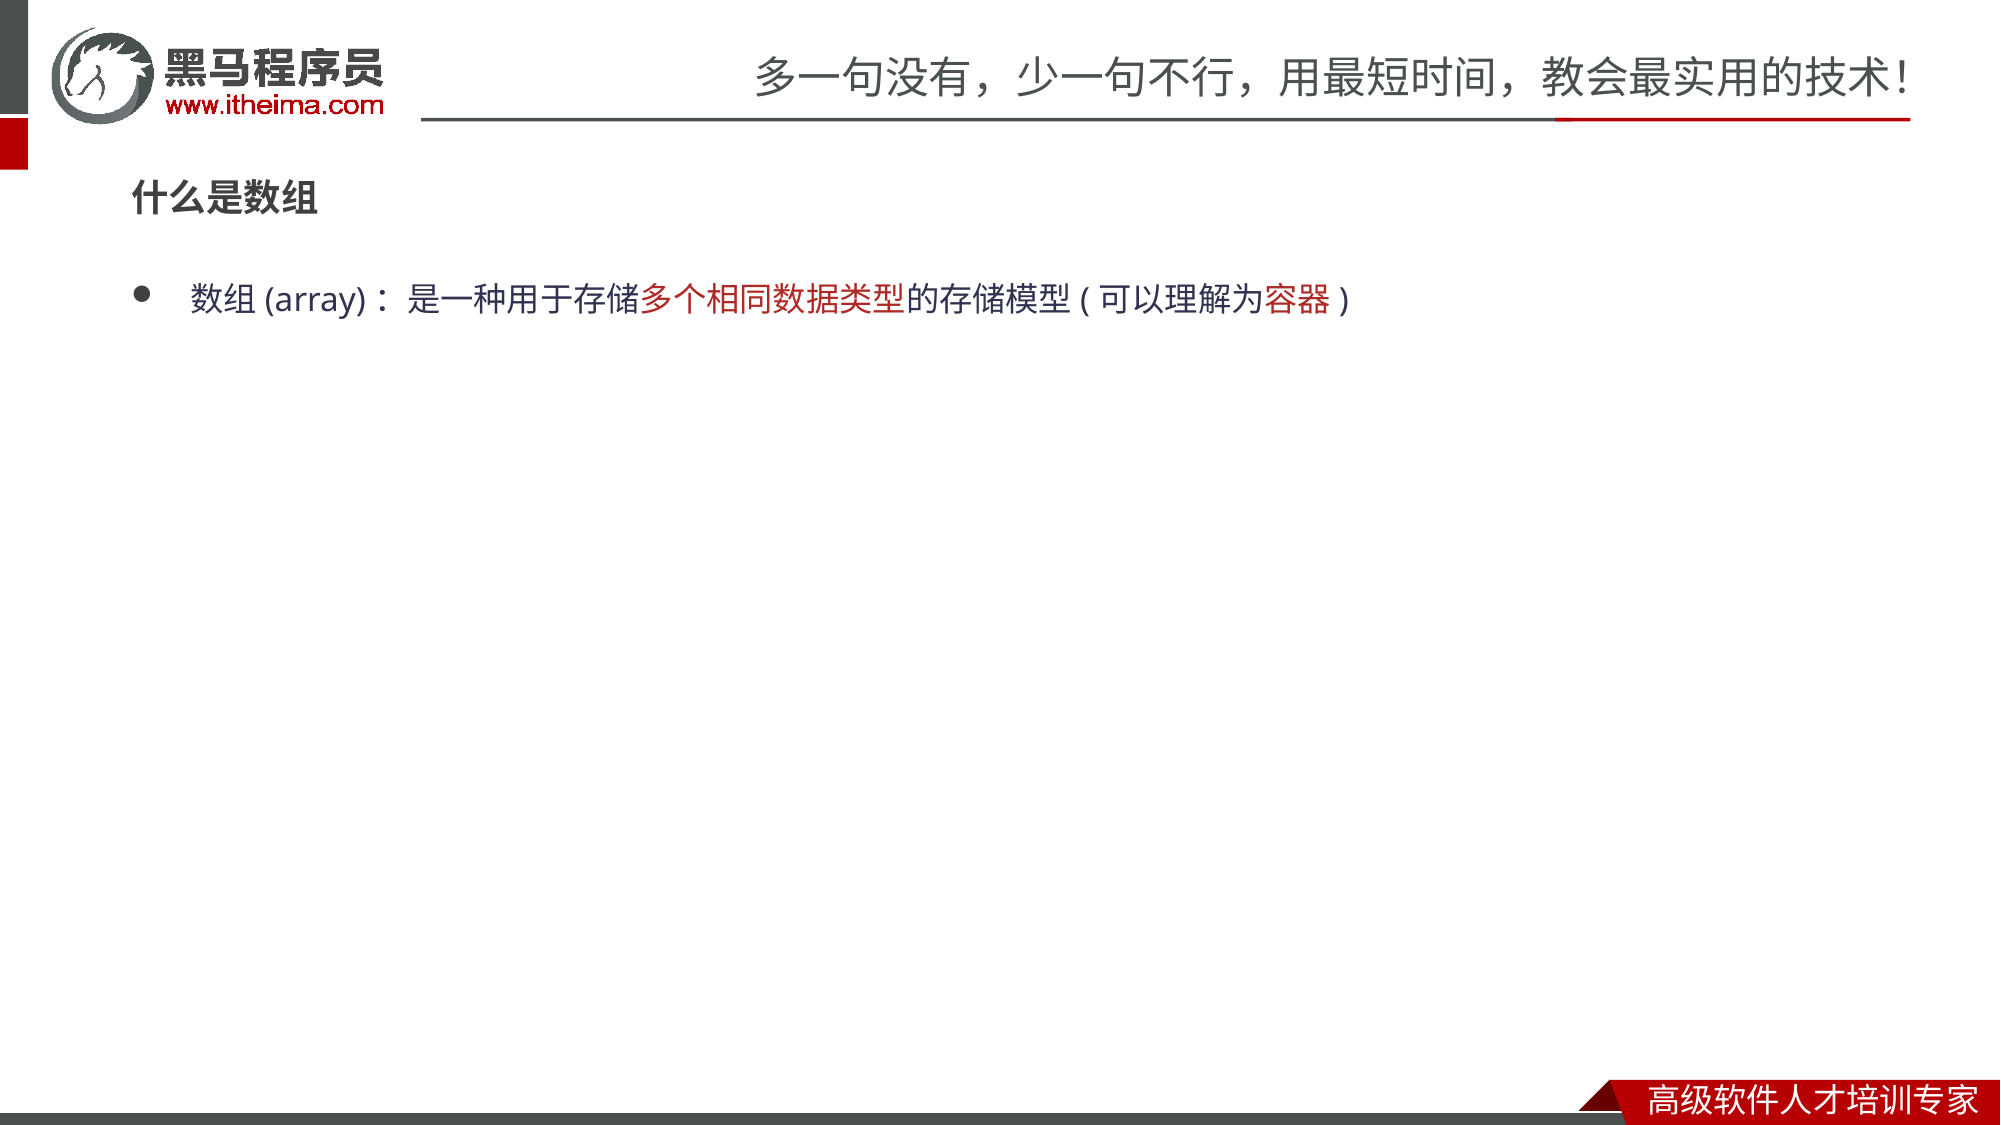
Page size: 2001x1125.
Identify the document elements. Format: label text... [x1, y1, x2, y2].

text_box 数组(array)：是一种用于存储多个相同数据类型的存储模型(可以理解为容器) [116, 250, 1805, 1042]
picture [50, 26, 384, 125]
list 什么是数组 [116, 154, 1880, 239]
